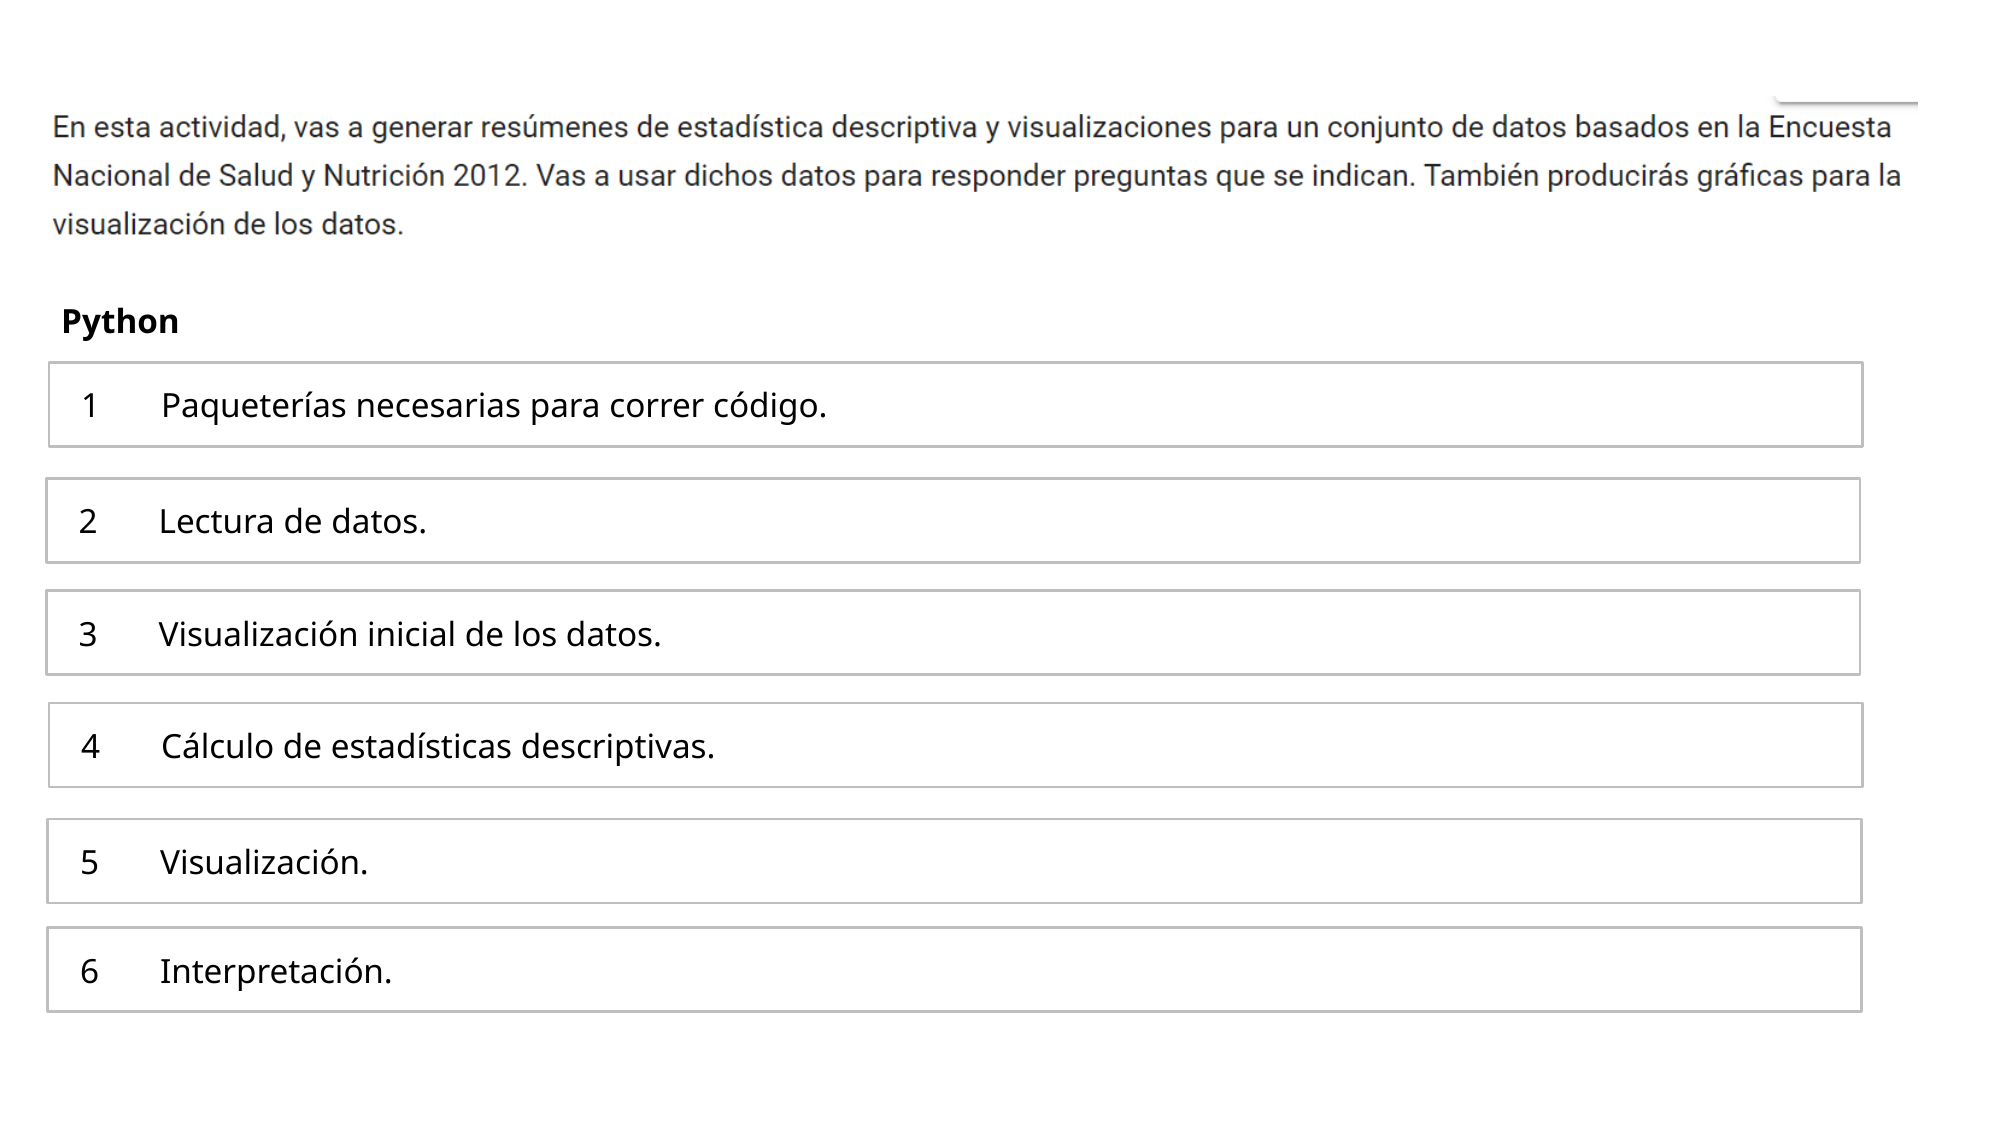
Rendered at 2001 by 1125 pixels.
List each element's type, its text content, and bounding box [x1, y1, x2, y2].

text_box 1 Paqueterías necesarias para correr código. [48, 361, 1864, 448]
text_box 4 Cálculo de estadísticas descriptivas. [48, 702, 1864, 788]
picture [46, 96, 1919, 260]
text_box 2 Lectura de datos. [45, 477, 1861, 564]
text_box Python [45, 277, 1864, 364]
text_box 6 Interpretación. [46, 926, 1863, 1013]
text_box 3 Visualización inicial de los datos. [45, 589, 1861, 676]
text_box 5 Visualización. [46, 818, 1863, 904]
